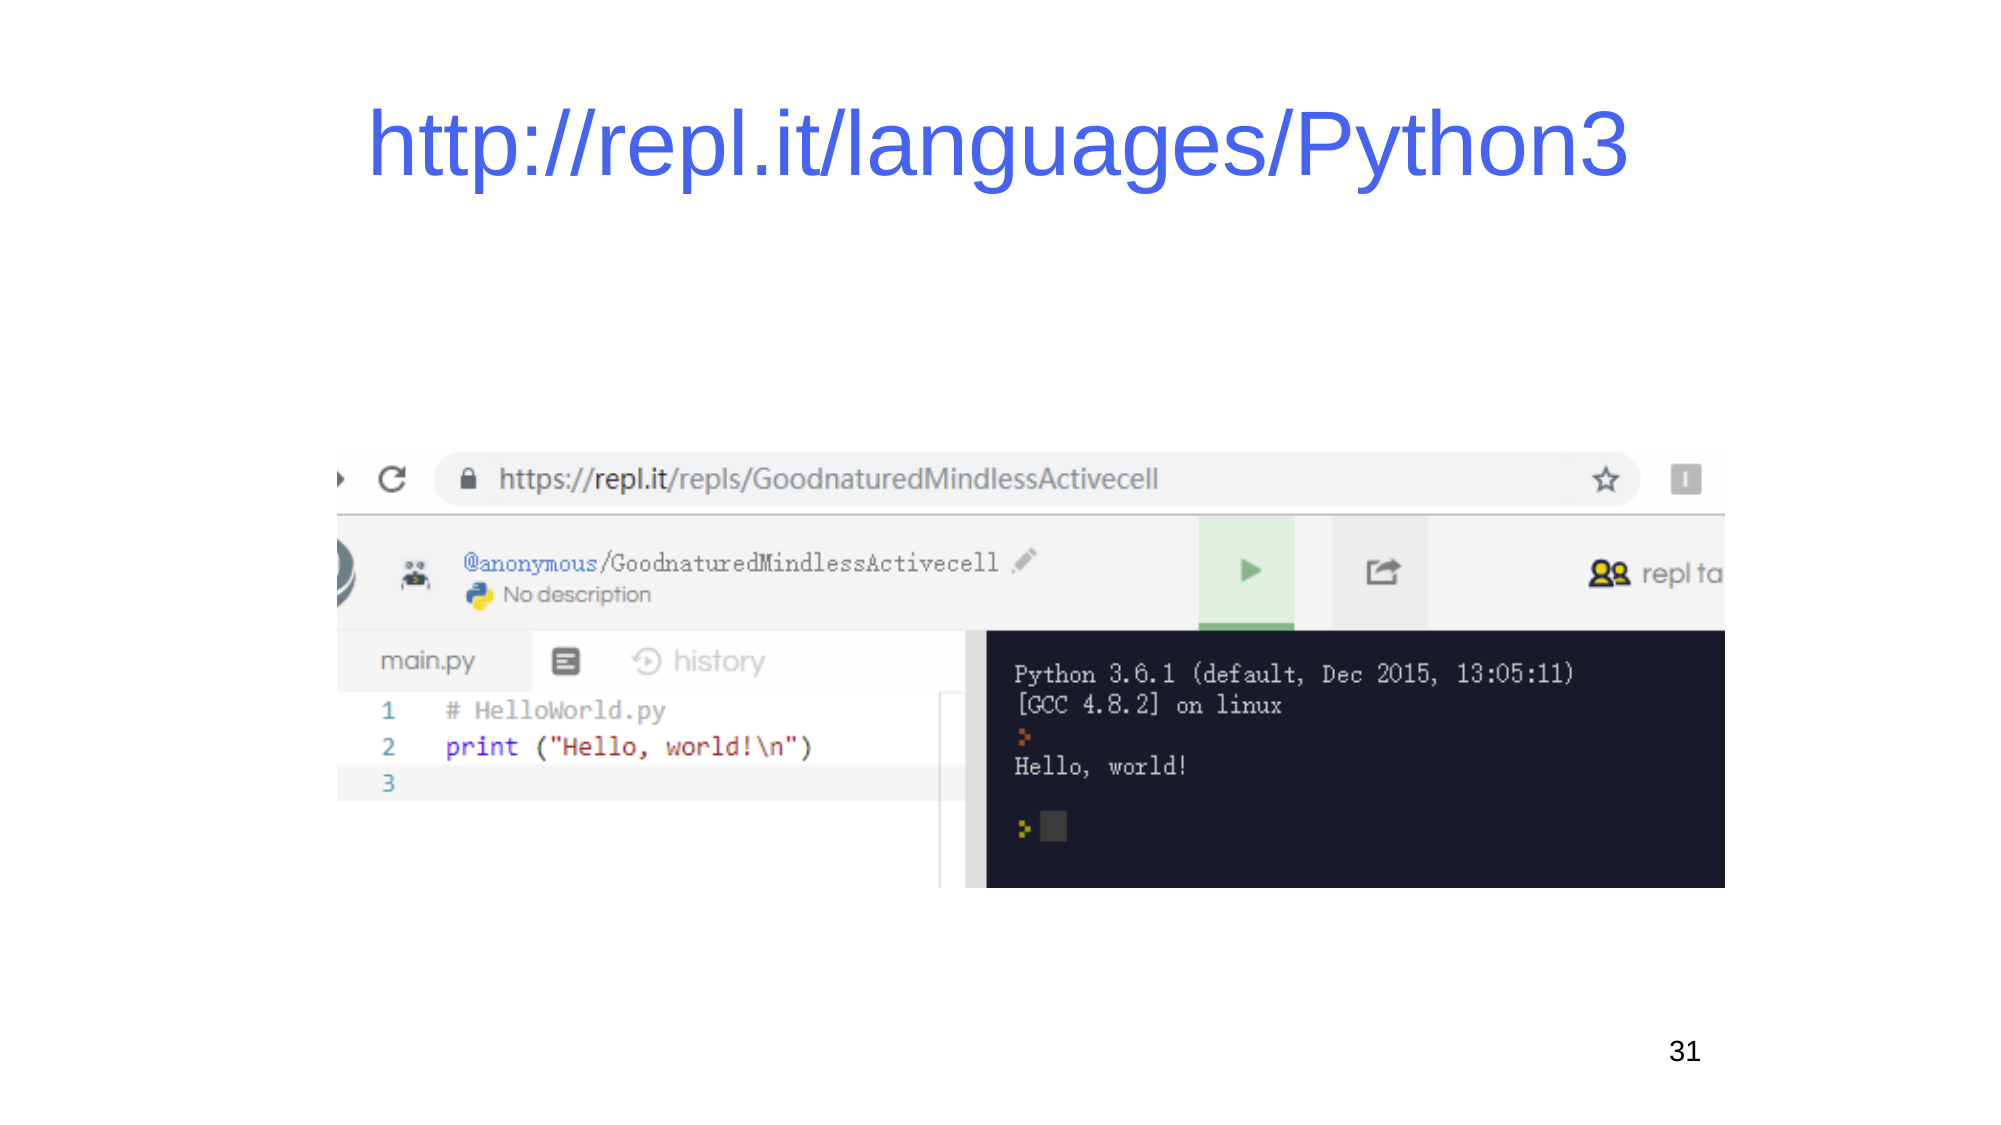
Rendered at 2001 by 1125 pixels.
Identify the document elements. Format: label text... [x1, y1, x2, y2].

slide_number 31 [1433, 1024, 1717, 1103]
picture [337, 449, 1725, 888]
title http://repl.it/languages/Python3 [99, 45, 1900, 233]
